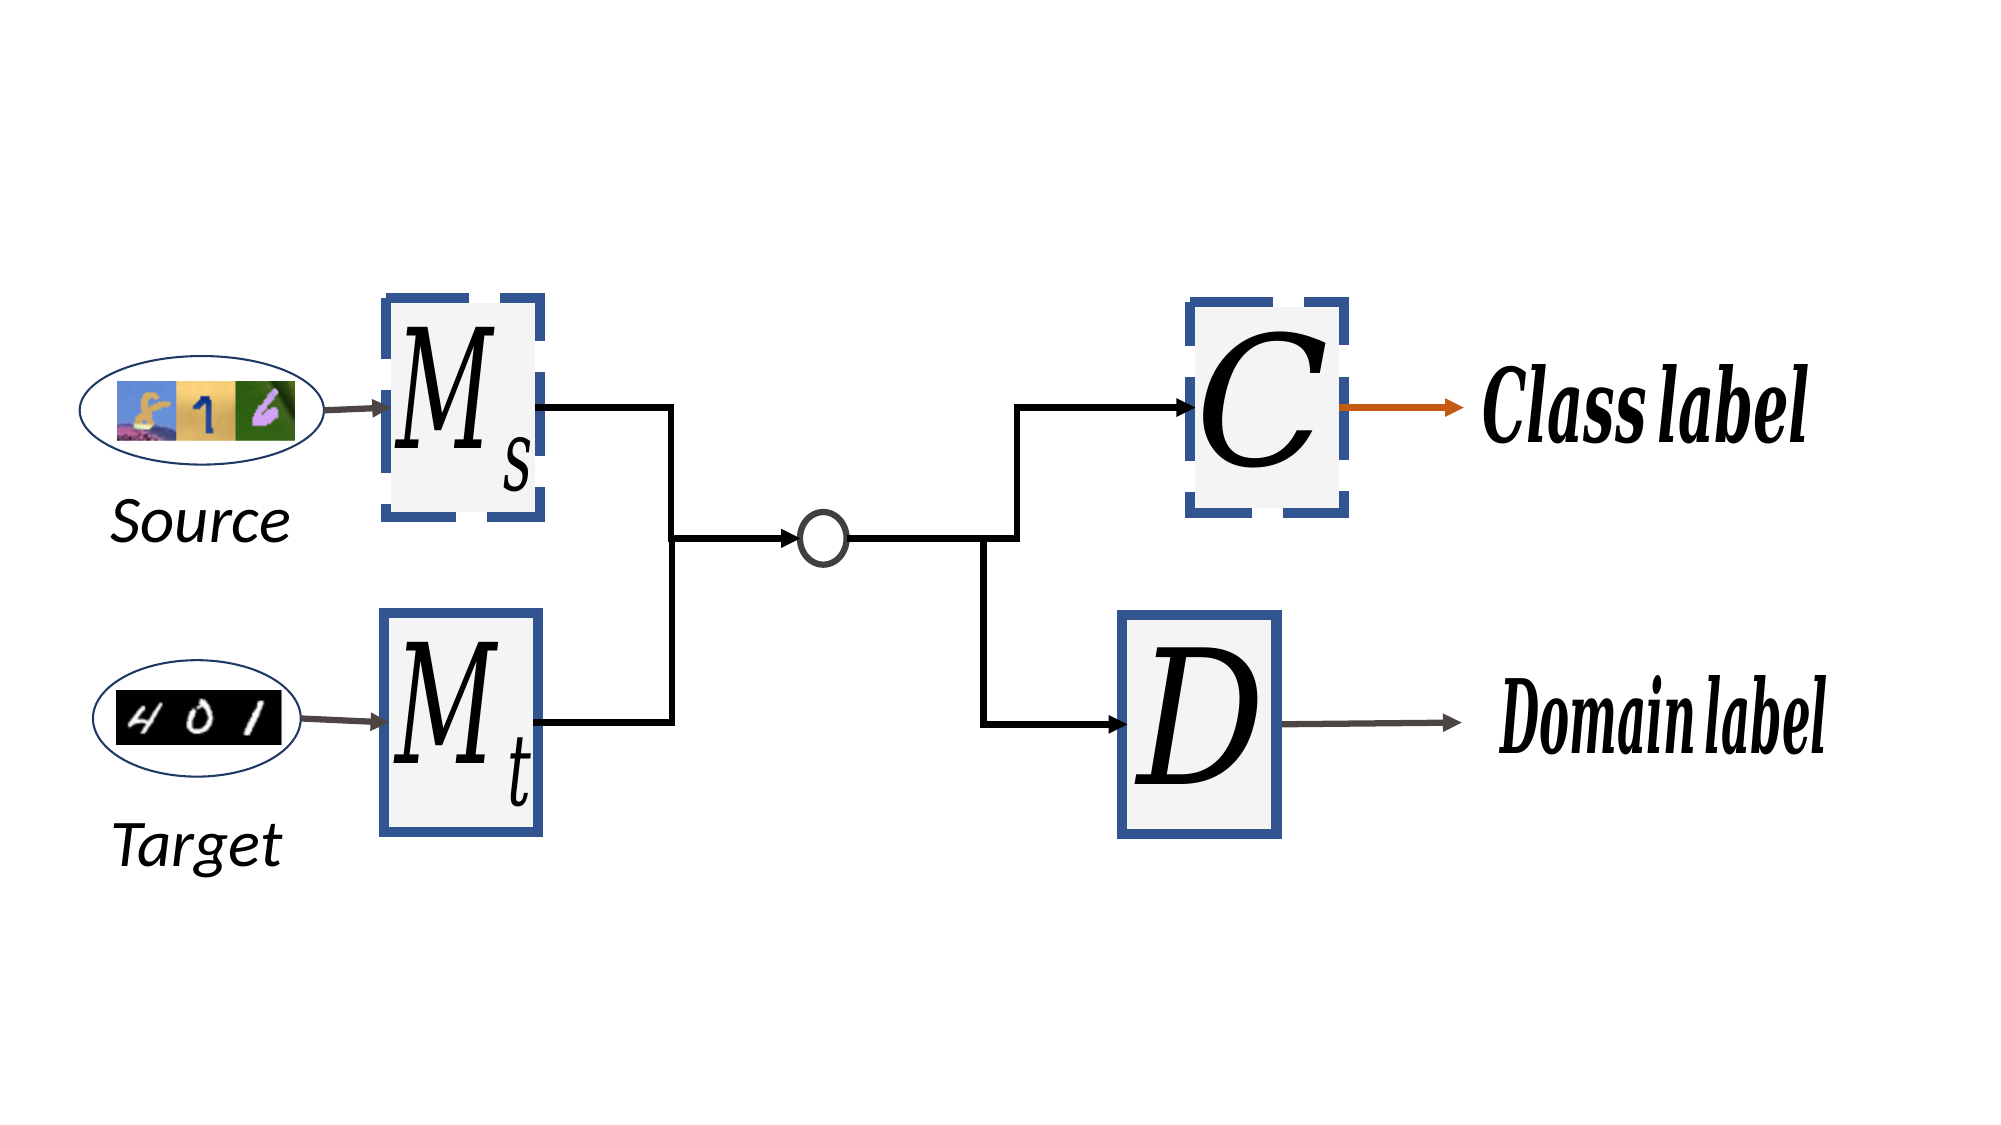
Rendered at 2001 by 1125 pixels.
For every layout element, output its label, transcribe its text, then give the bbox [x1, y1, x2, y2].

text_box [532, 538, 800, 723]
text_box [78, 355, 325, 466]
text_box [323, 407, 391, 411]
text_box Source [95, 468, 307, 564]
picture [117, 381, 295, 441]
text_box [846, 539, 1128, 725]
text_box [800, 510, 846, 566]
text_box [846, 407, 1196, 539]
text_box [534, 407, 800, 539]
picture [116, 690, 282, 746]
text_box Target [95, 792, 298, 887]
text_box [300, 718, 390, 723]
text_box [91, 659, 302, 778]
